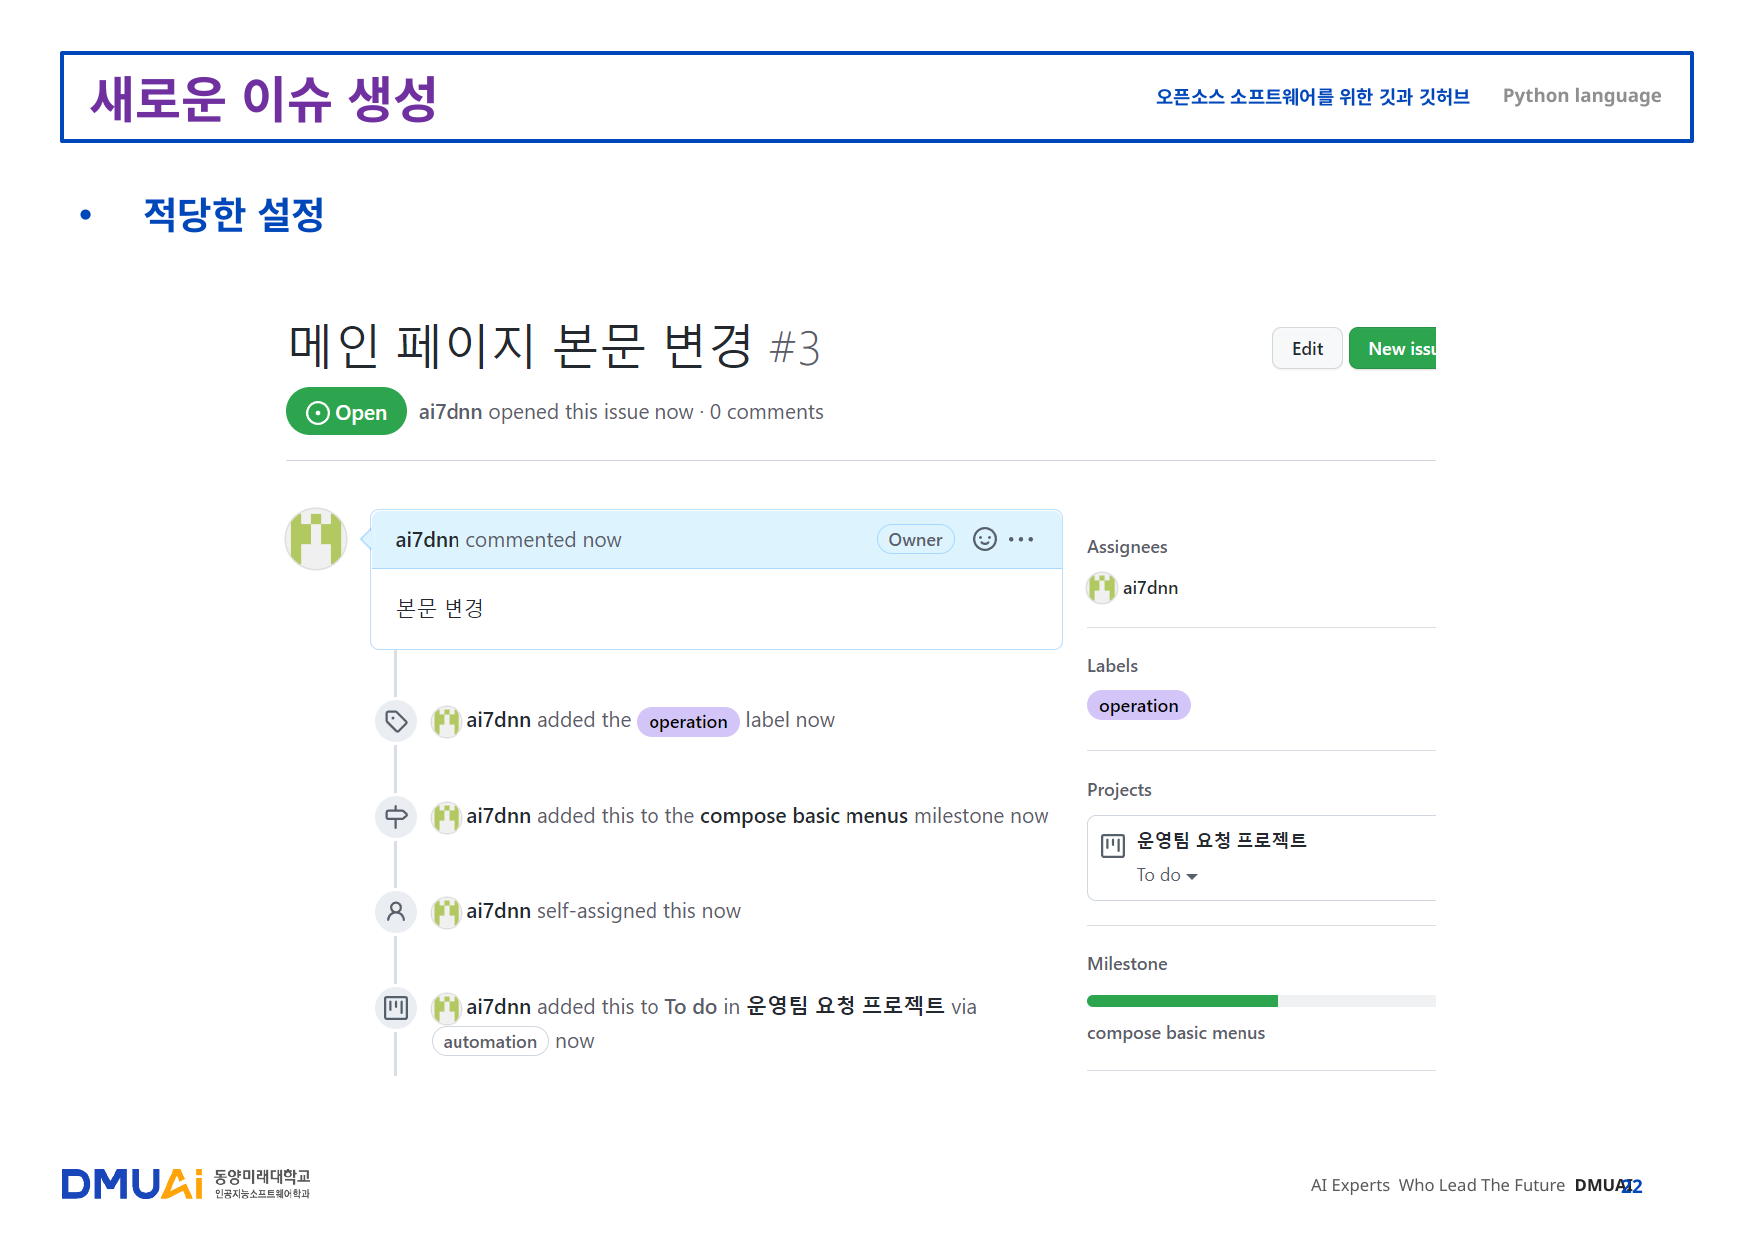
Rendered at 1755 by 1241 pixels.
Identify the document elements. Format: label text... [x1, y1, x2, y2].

list 적당한 설정 [62, 183, 1681, 1140]
picture [62, 1169, 310, 1199]
picture [262, 300, 1436, 1076]
title 새로운 이슈 생성 [72, 69, 1055, 128]
